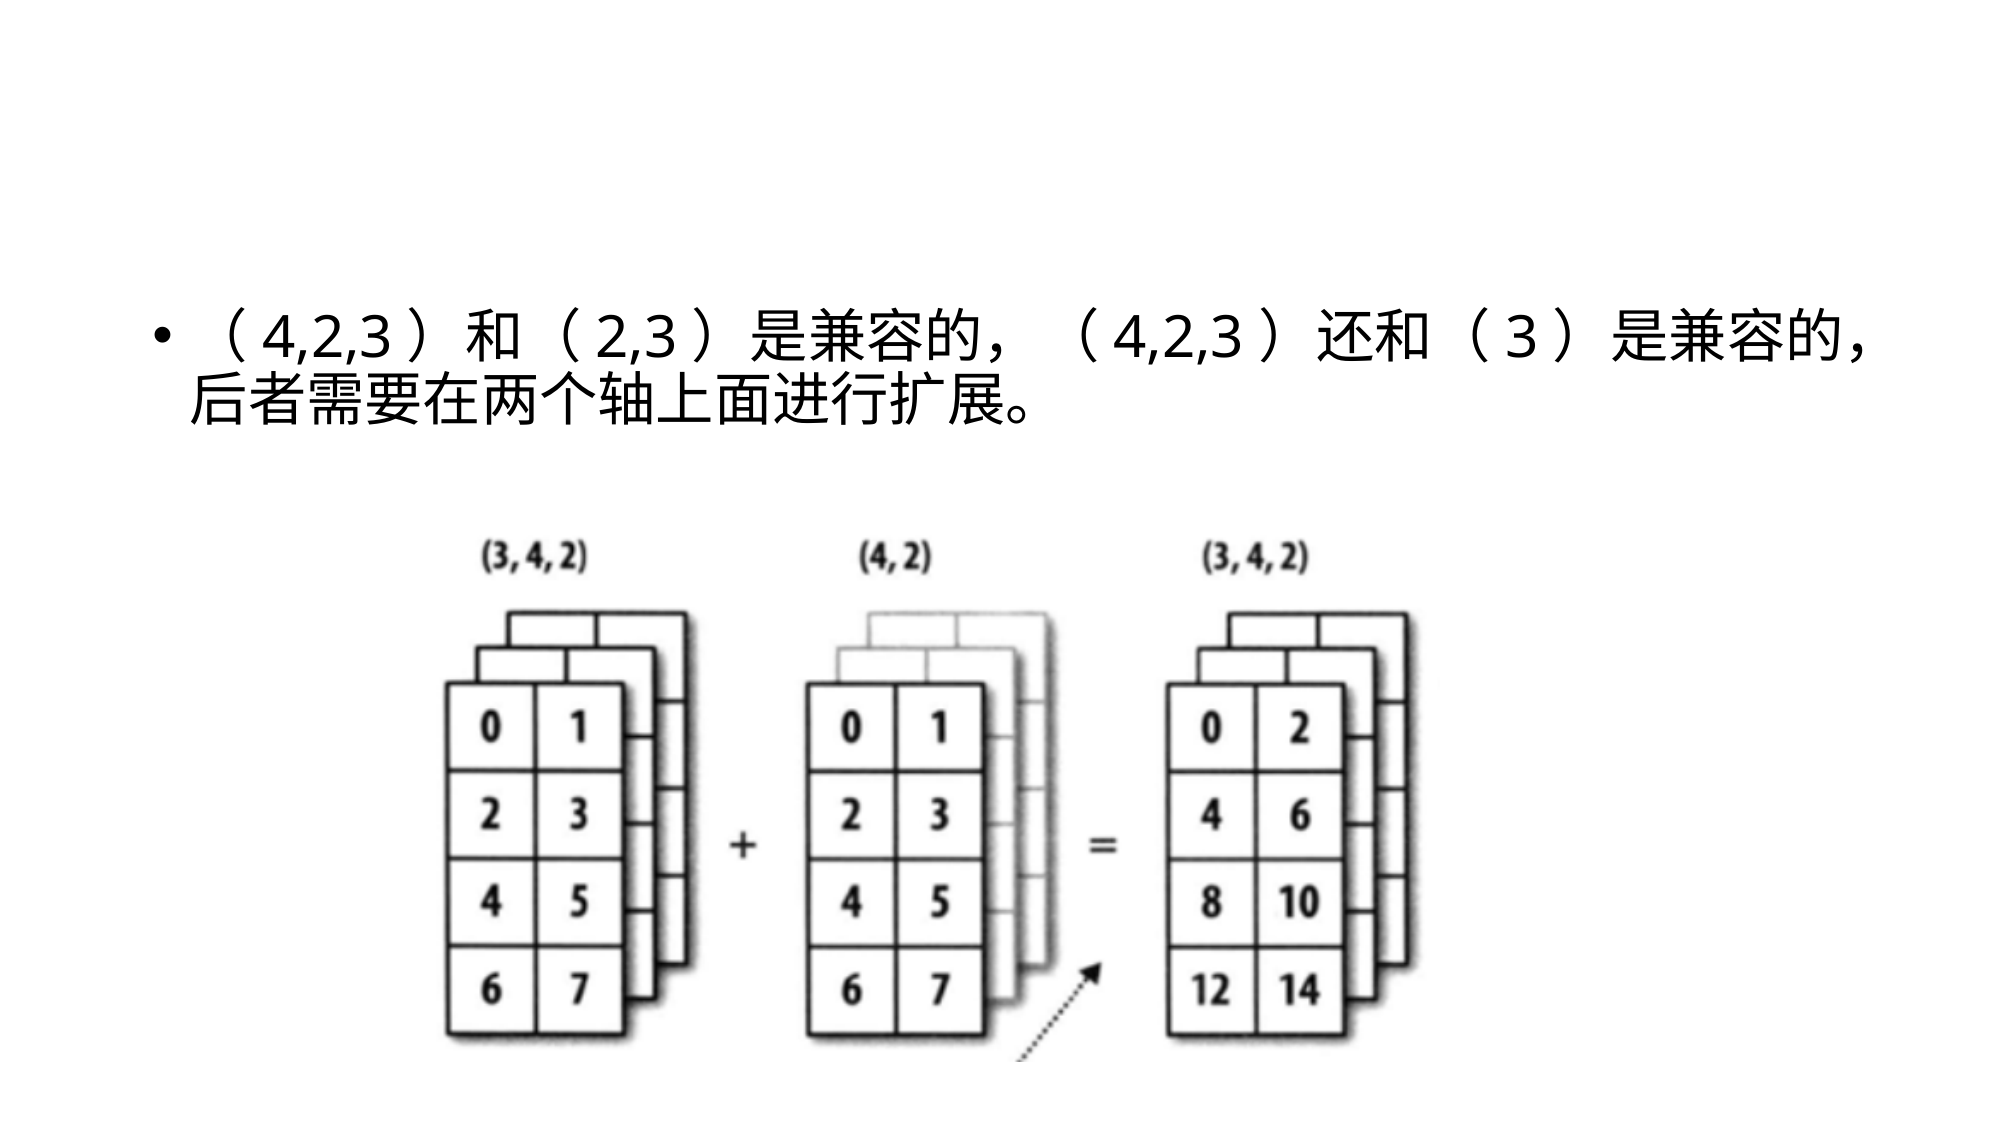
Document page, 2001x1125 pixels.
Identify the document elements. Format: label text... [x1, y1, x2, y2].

list （4,2,3）和（2,3）是兼容的，（4,2,3）还和（3）是兼容的，后者需要在两个轴上面进行扩展。 [137, 299, 1863, 1014]
picture [398, 521, 1440, 1062]
